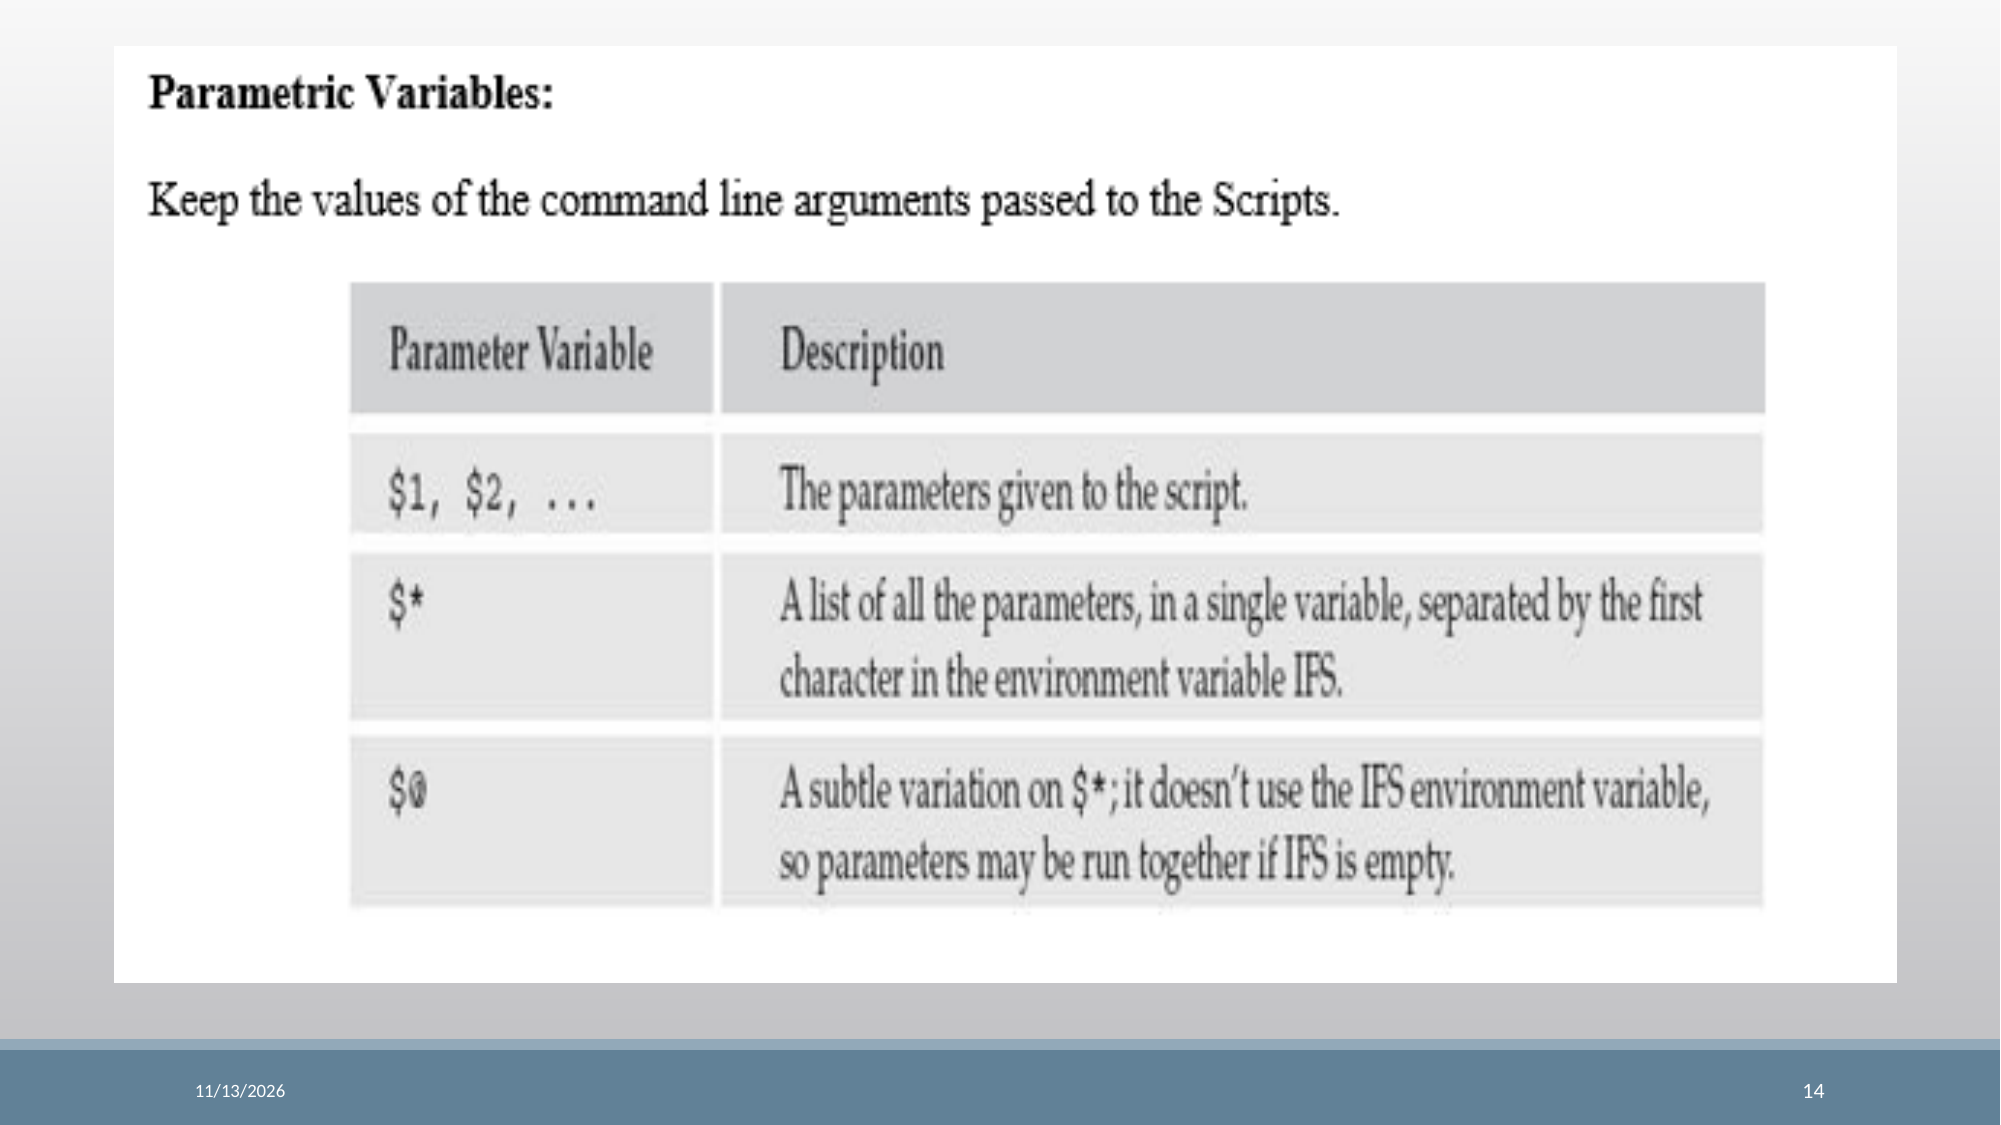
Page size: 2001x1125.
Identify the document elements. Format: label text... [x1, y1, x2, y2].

text_box 14 [1624, 1059, 1840, 1120]
picture [114, 46, 1898, 983]
text_box 3/8/2024 [179, 1059, 586, 1120]
